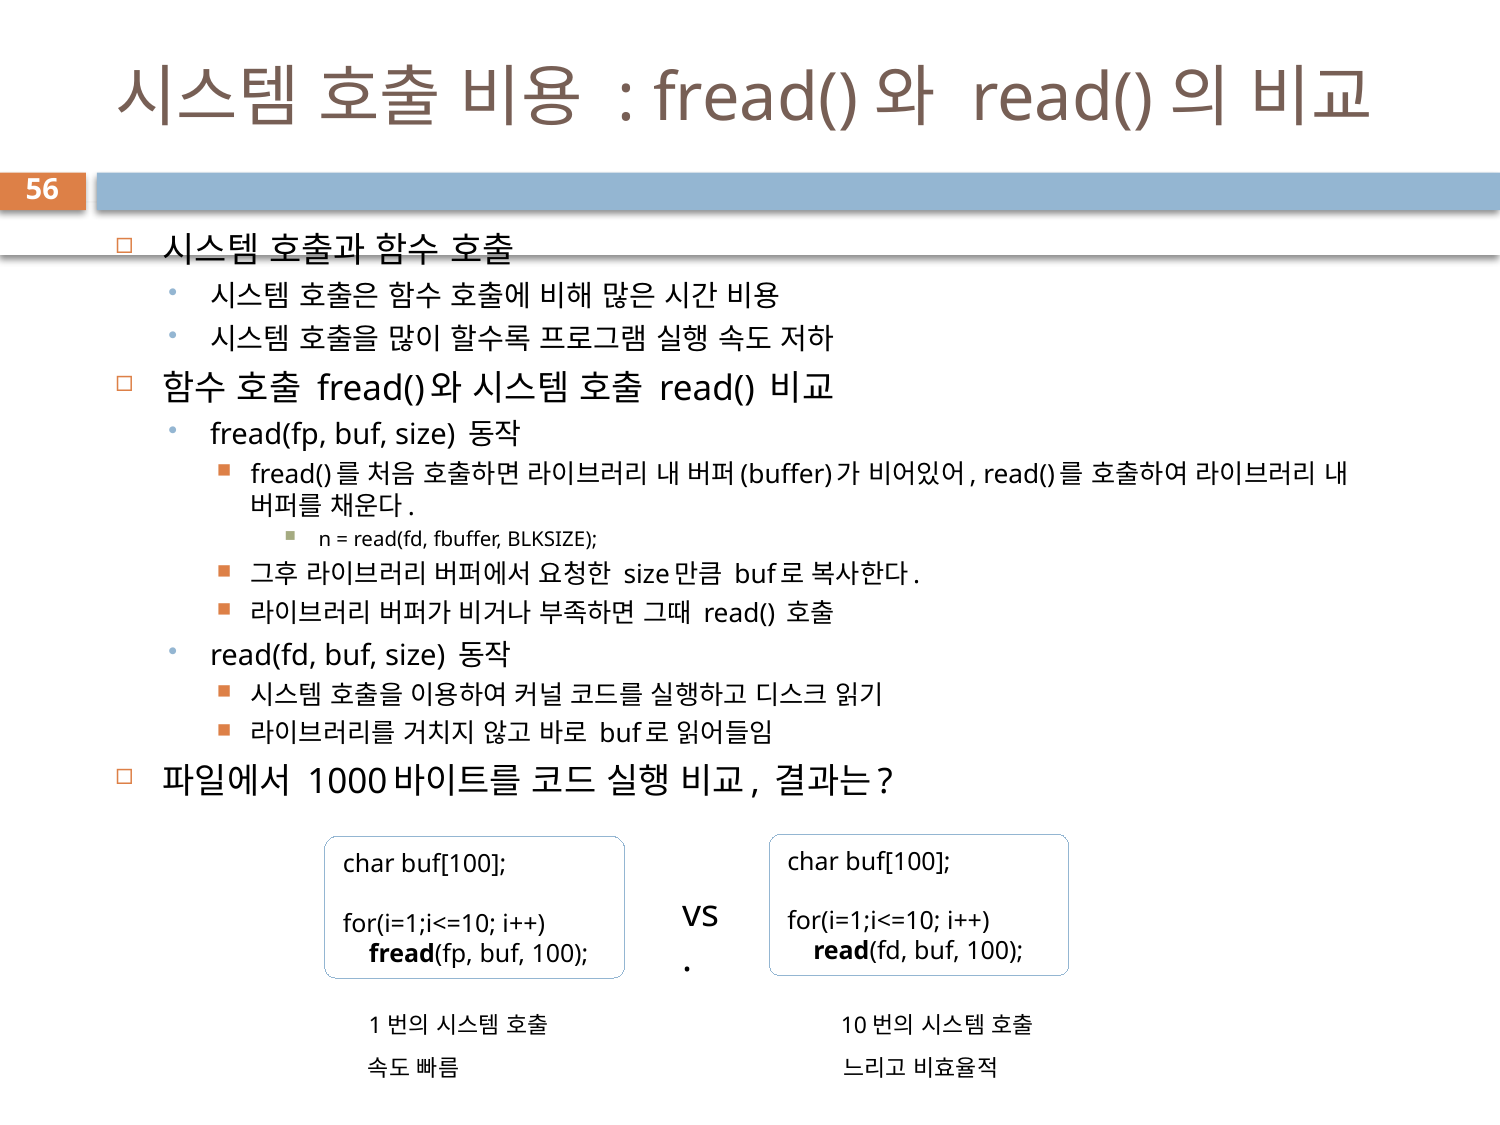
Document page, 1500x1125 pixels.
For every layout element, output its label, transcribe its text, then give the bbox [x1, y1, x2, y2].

text_box 속도 빠름 [353, 1046, 475, 1089]
slide_number 56 [0, 170, 87, 211]
list 시스템 호출과 함수 호출 시스템 호출은 함수 호출에 비해 많은 시간 비용 시스템 호출을 많이 할수록 프로그램 실행 속도 저하 함수 호출 fread()와 시스템 호출 read() 비교 fread(fp, buf, size) 동작 fread()를 처음 호출하면 라이브러리 내 버퍼(buffer)가 비어있어, read()를 호출하여 라이브러리 내 버퍼를 채운다. n = read(fd, fbuffer, BLKSIZE); 그후 라이브러리 버퍼에서 요청한 size만큼 buf로 복사한다. 라이브러리 버퍼가 비거나 부족하면 그때 read() 호출 read(fd, buf, size) 동작 시스템 호출을 이용하여 커널 코드를 실행하고 디스크 읽기 라이브러리를 거치지 않고 바로 buf로 읽어들임 파일에서 1000바이트를 코드 실행 비교, 결과는? [100, 219, 1438, 811]
text_box 1번의 시스템 호출 [353, 1003, 564, 1046]
text_box char buf[100]; for(i=1;i<=10; i++) read(fd, buf, 100); [769, 834, 1069, 976]
text_box char buf[100]; for(i=1;i<=10; i++) fread(fp, buf, 100); [324, 836, 625, 979]
title 시스템 호출 비용 : fread()와 read()의 비교 [100, 37, 1438, 149]
text_box vs. [667, 881, 739, 987]
text_box 10번의 시스템 호출 [826, 1003, 1050, 1046]
text_box 느리고 비효율적 [828, 1046, 1014, 1089]
